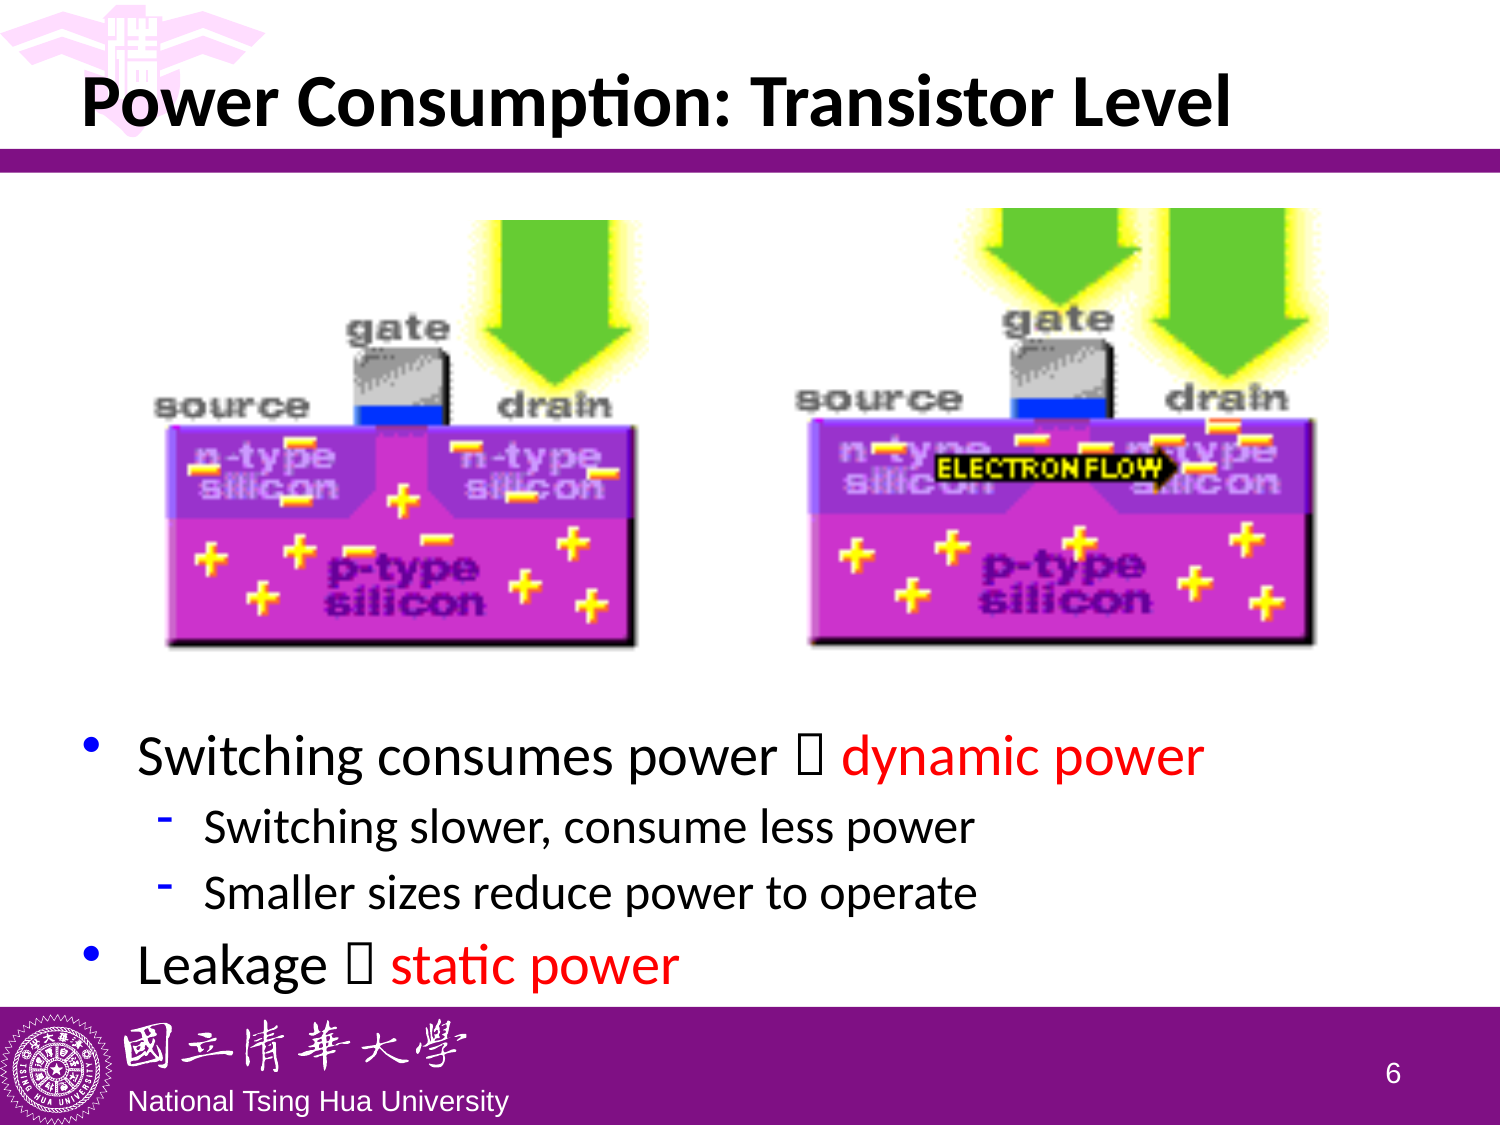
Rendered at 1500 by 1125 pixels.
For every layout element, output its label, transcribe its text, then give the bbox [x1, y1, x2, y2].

list Switching consumes power  dynamic power Switching slower, consume less power Smaller sizes reduce power to operate Leakage  static power [66, 175, 1436, 1000]
picture [785, 208, 1329, 657]
slide_number 5 [1104, 1021, 1417, 1097]
title Power Consumption: Transistor Level [66, 37, 1436, 149]
picture [148, 220, 650, 661]
